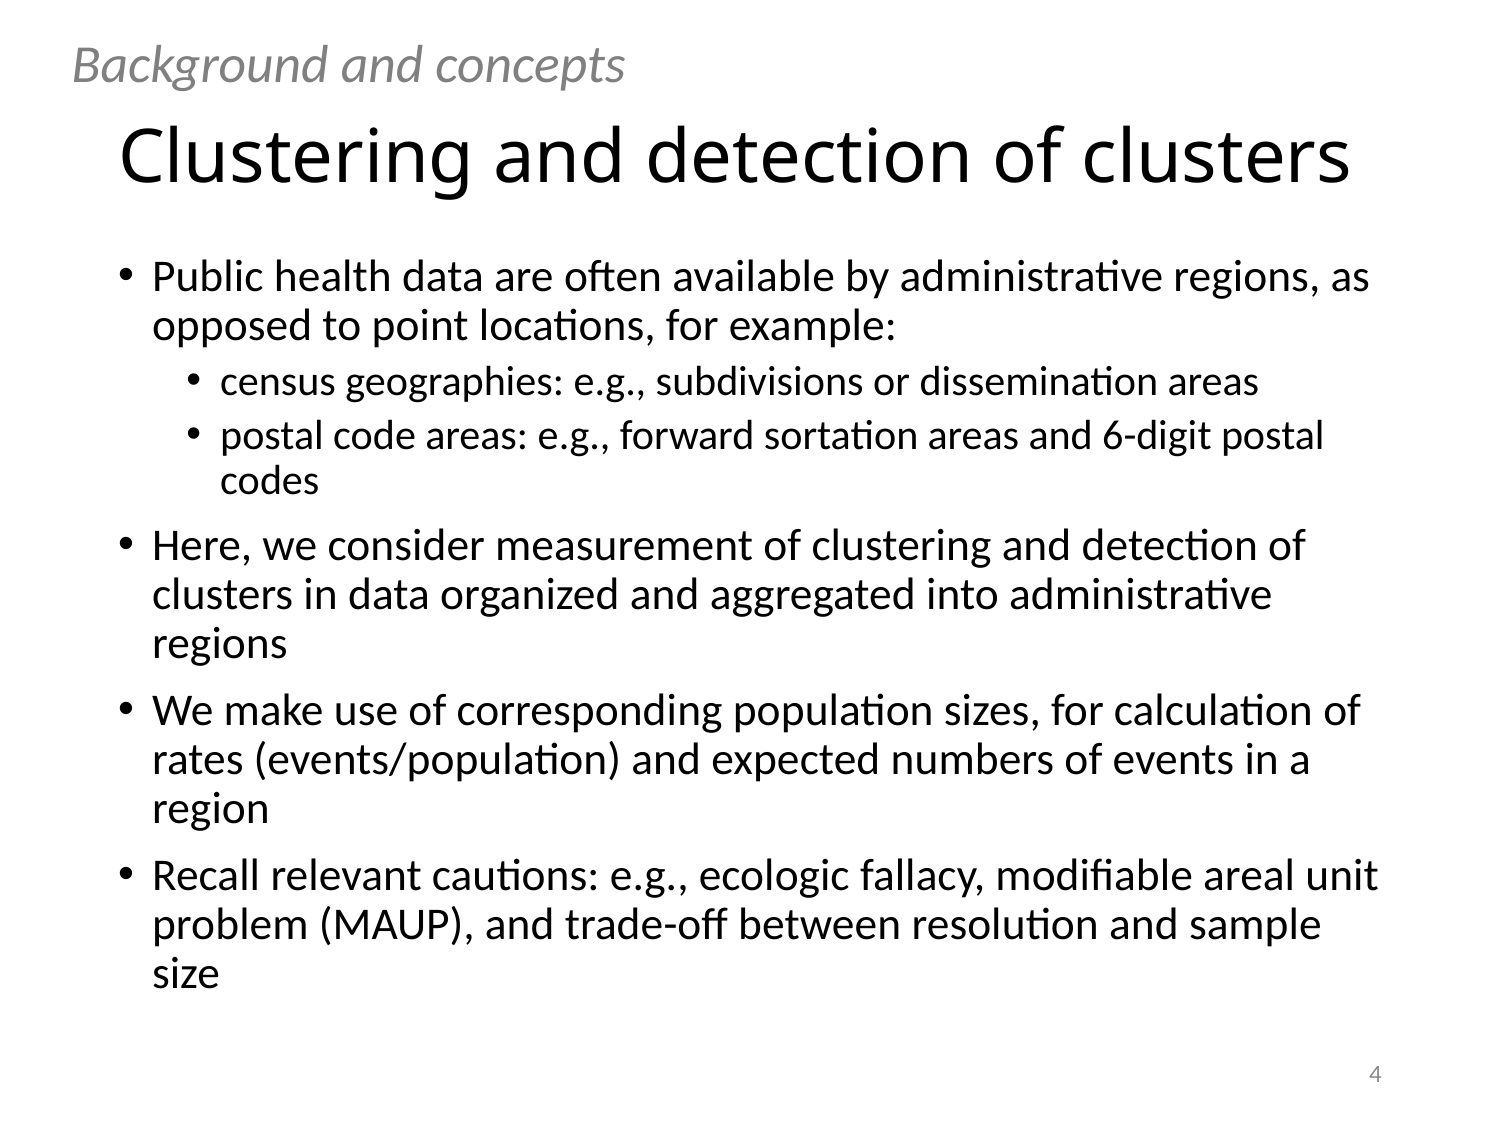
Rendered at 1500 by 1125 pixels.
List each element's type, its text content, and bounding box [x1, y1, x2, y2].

list Public health data are often available by administrative regions, as opposed to point locations, for example: census geographies: e.g., subdivisions or dissemination areas postal code areas: e.g., forward sortation areas and 6-digit postal codes Here, we consider measurement of clustering and detection of clusters in data organized and aggregated into administrative regions We make use of corresponding population sizes, for calculation of rates (events/population) and expected numbers of events in a region Recall relevant cautions: e.g., ecologic fallacy, modifiable areal unit problem (MAUP), and trade-off between resolution and sample size [103, 244, 1397, 1014]
list Background and concepts [56, 28, 642, 108]
title Clustering and detection of clusters [103, 73, 1397, 244]
slide_number 4 [1059, 1042, 1397, 1103]
